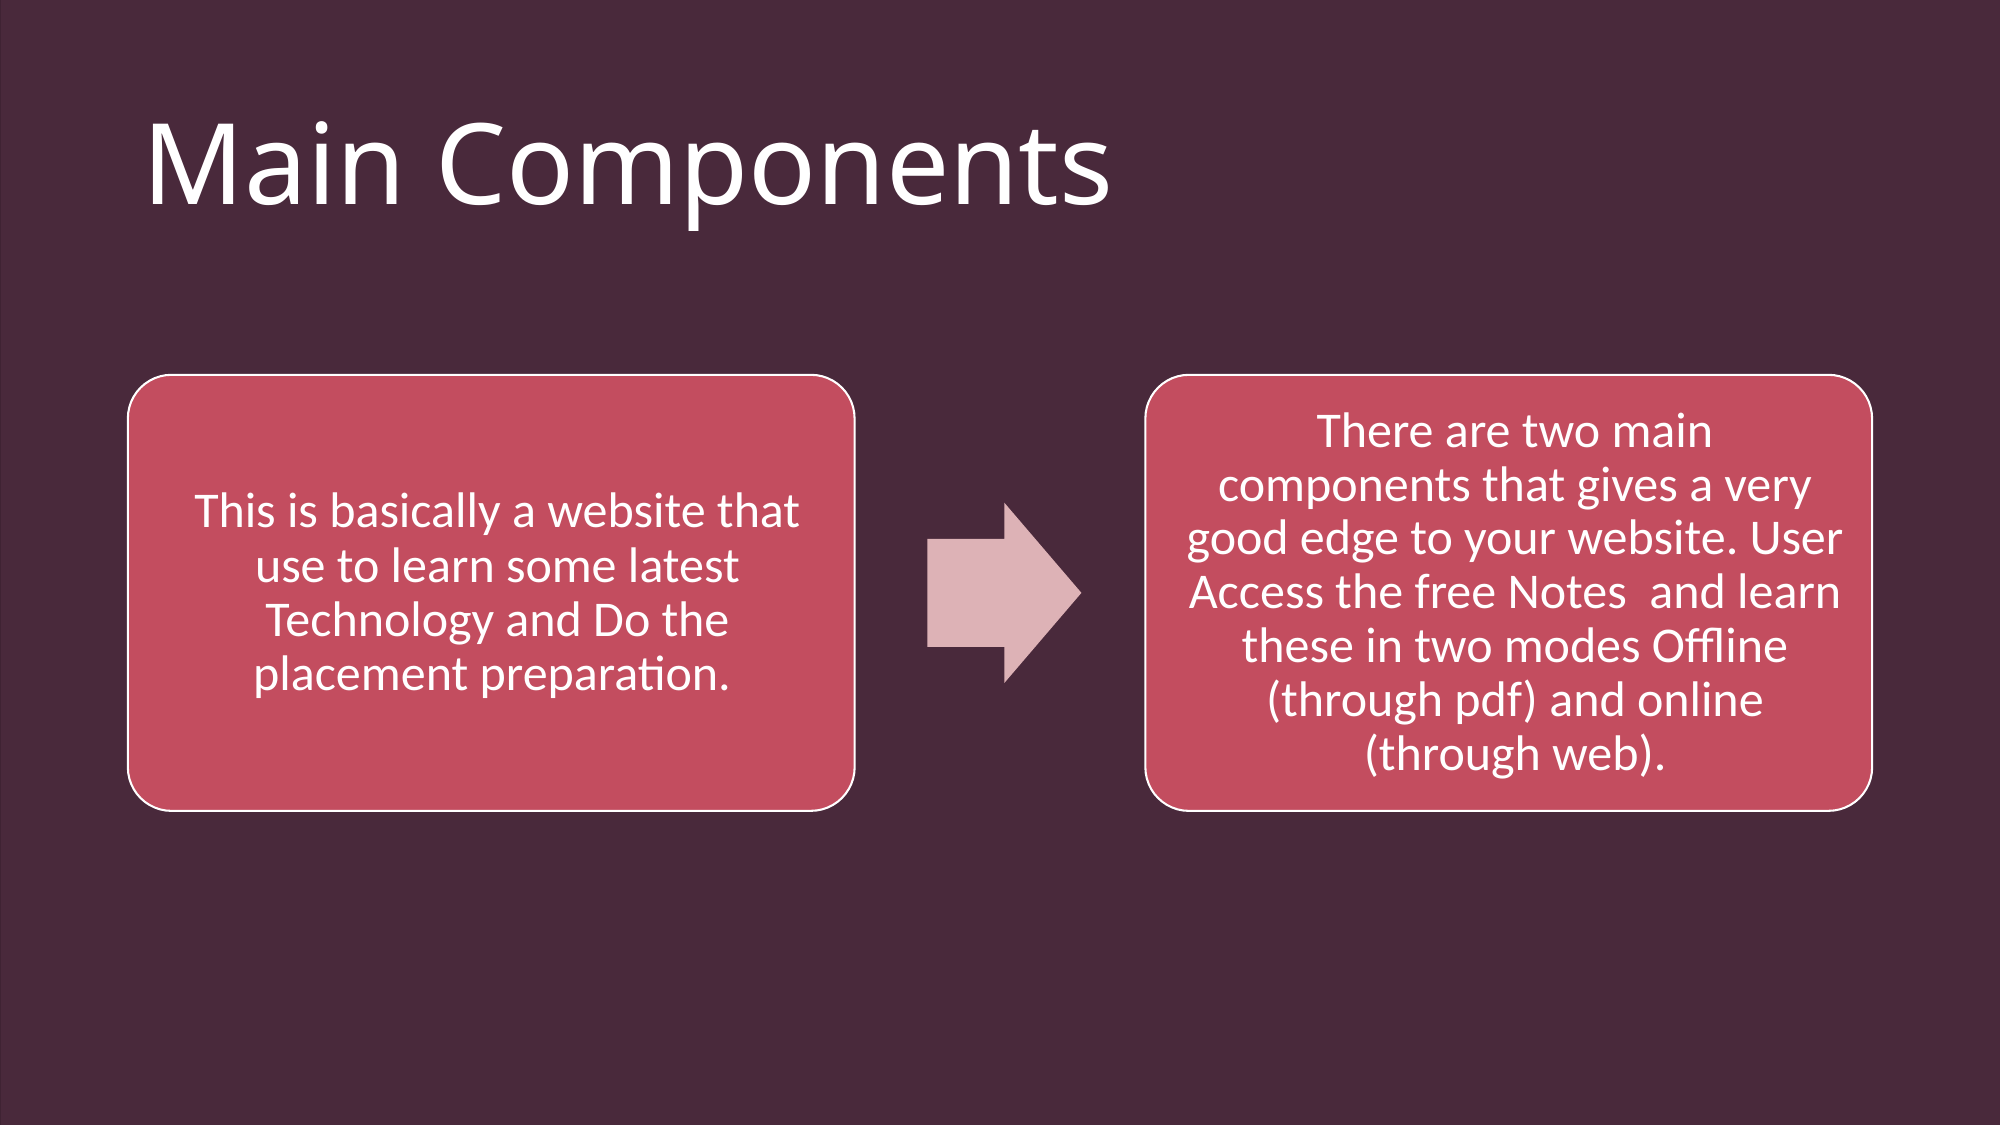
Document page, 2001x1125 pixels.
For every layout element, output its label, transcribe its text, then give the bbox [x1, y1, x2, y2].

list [127, 236, 1873, 950]
title Main Components [127, 59, 1873, 236]
